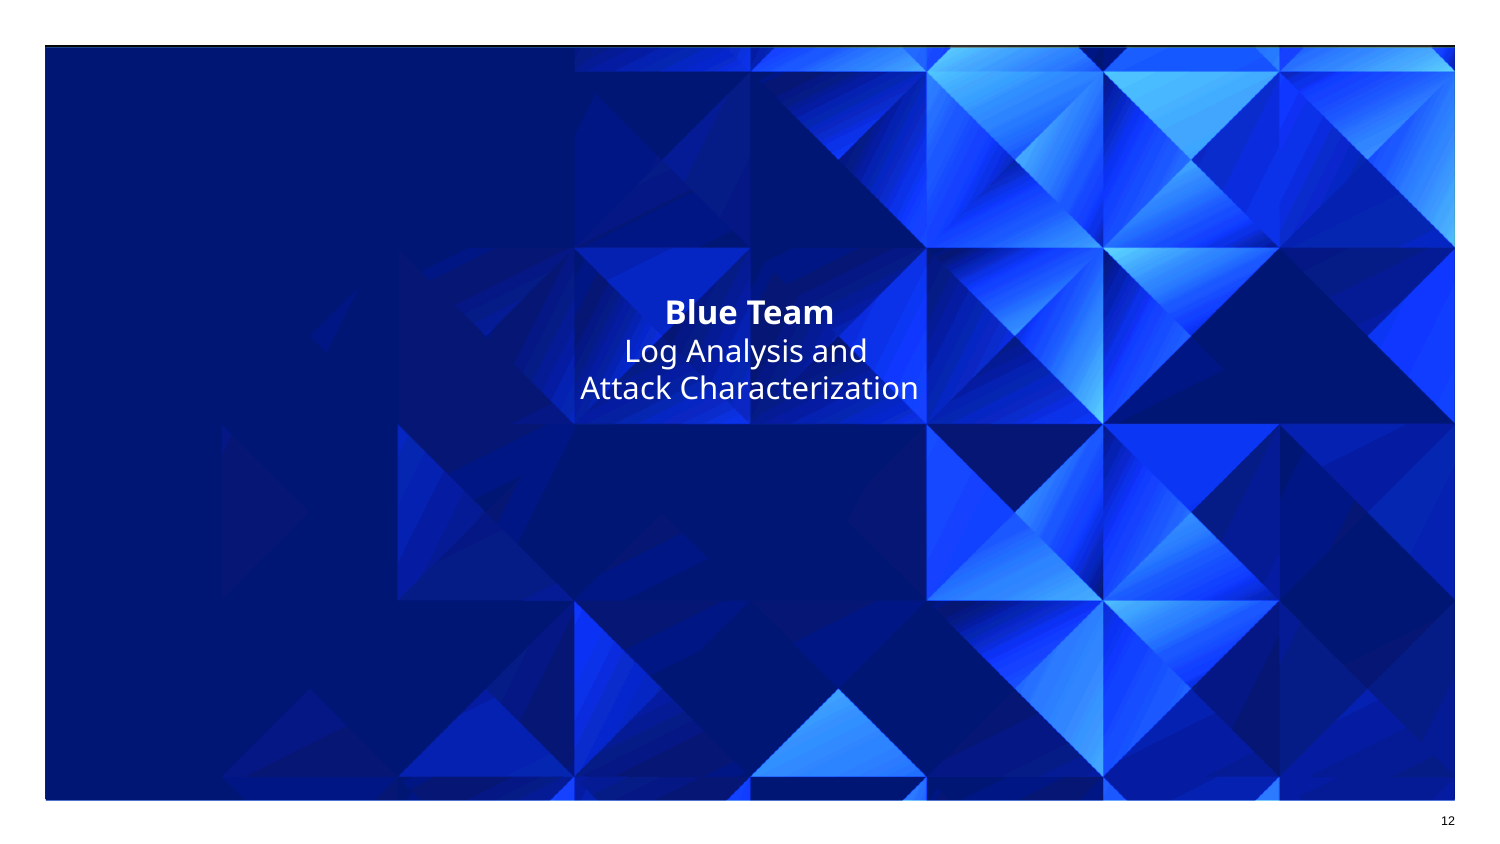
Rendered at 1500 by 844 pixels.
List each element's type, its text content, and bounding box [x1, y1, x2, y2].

picture [44, 45, 1456, 802]
text_box ‹#› [1411, 813, 1455, 831]
